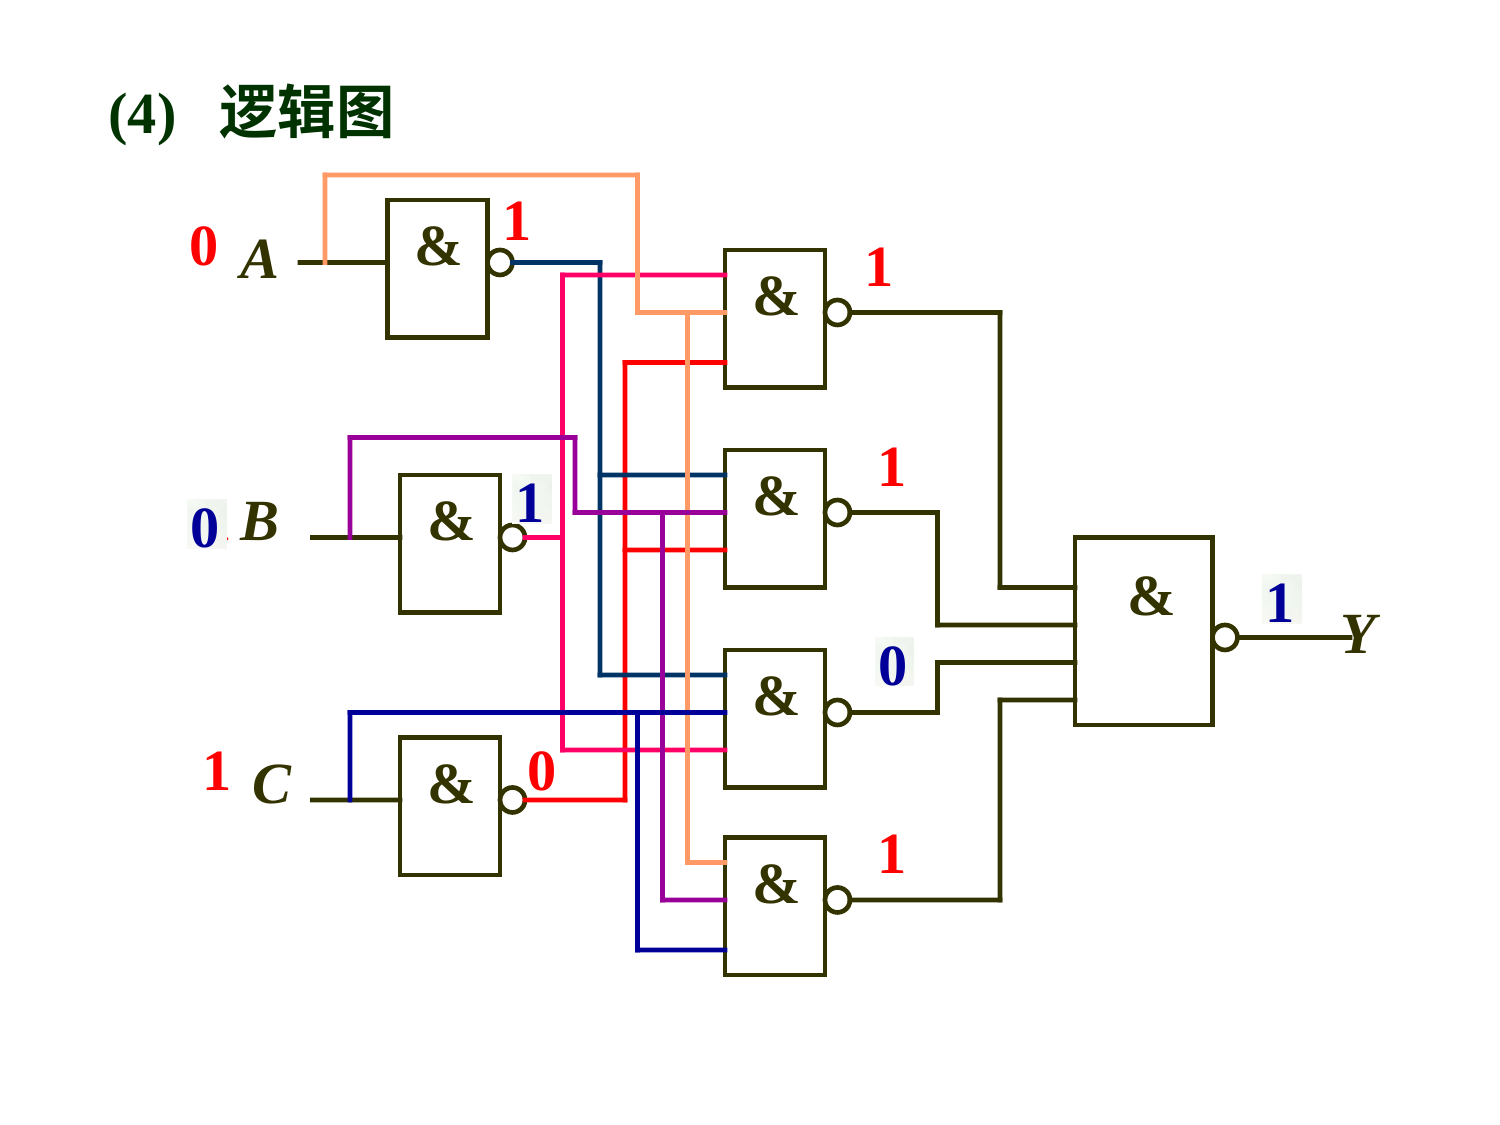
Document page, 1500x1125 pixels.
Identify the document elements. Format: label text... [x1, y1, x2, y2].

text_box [1249, 549, 1311, 643]
text_box B [247, 474, 299, 560]
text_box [174, 474, 236, 568]
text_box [299, 174, 1350, 975]
text_box A [247, 212, 299, 298]
text_box C [237, 737, 299, 823]
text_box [862, 612, 923, 705]
text_box (4) 逻辑图 [78, 67, 410, 153]
text_box Y [1350, 587, 1425, 673]
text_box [499, 449, 561, 543]
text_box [174, 199, 247, 811]
